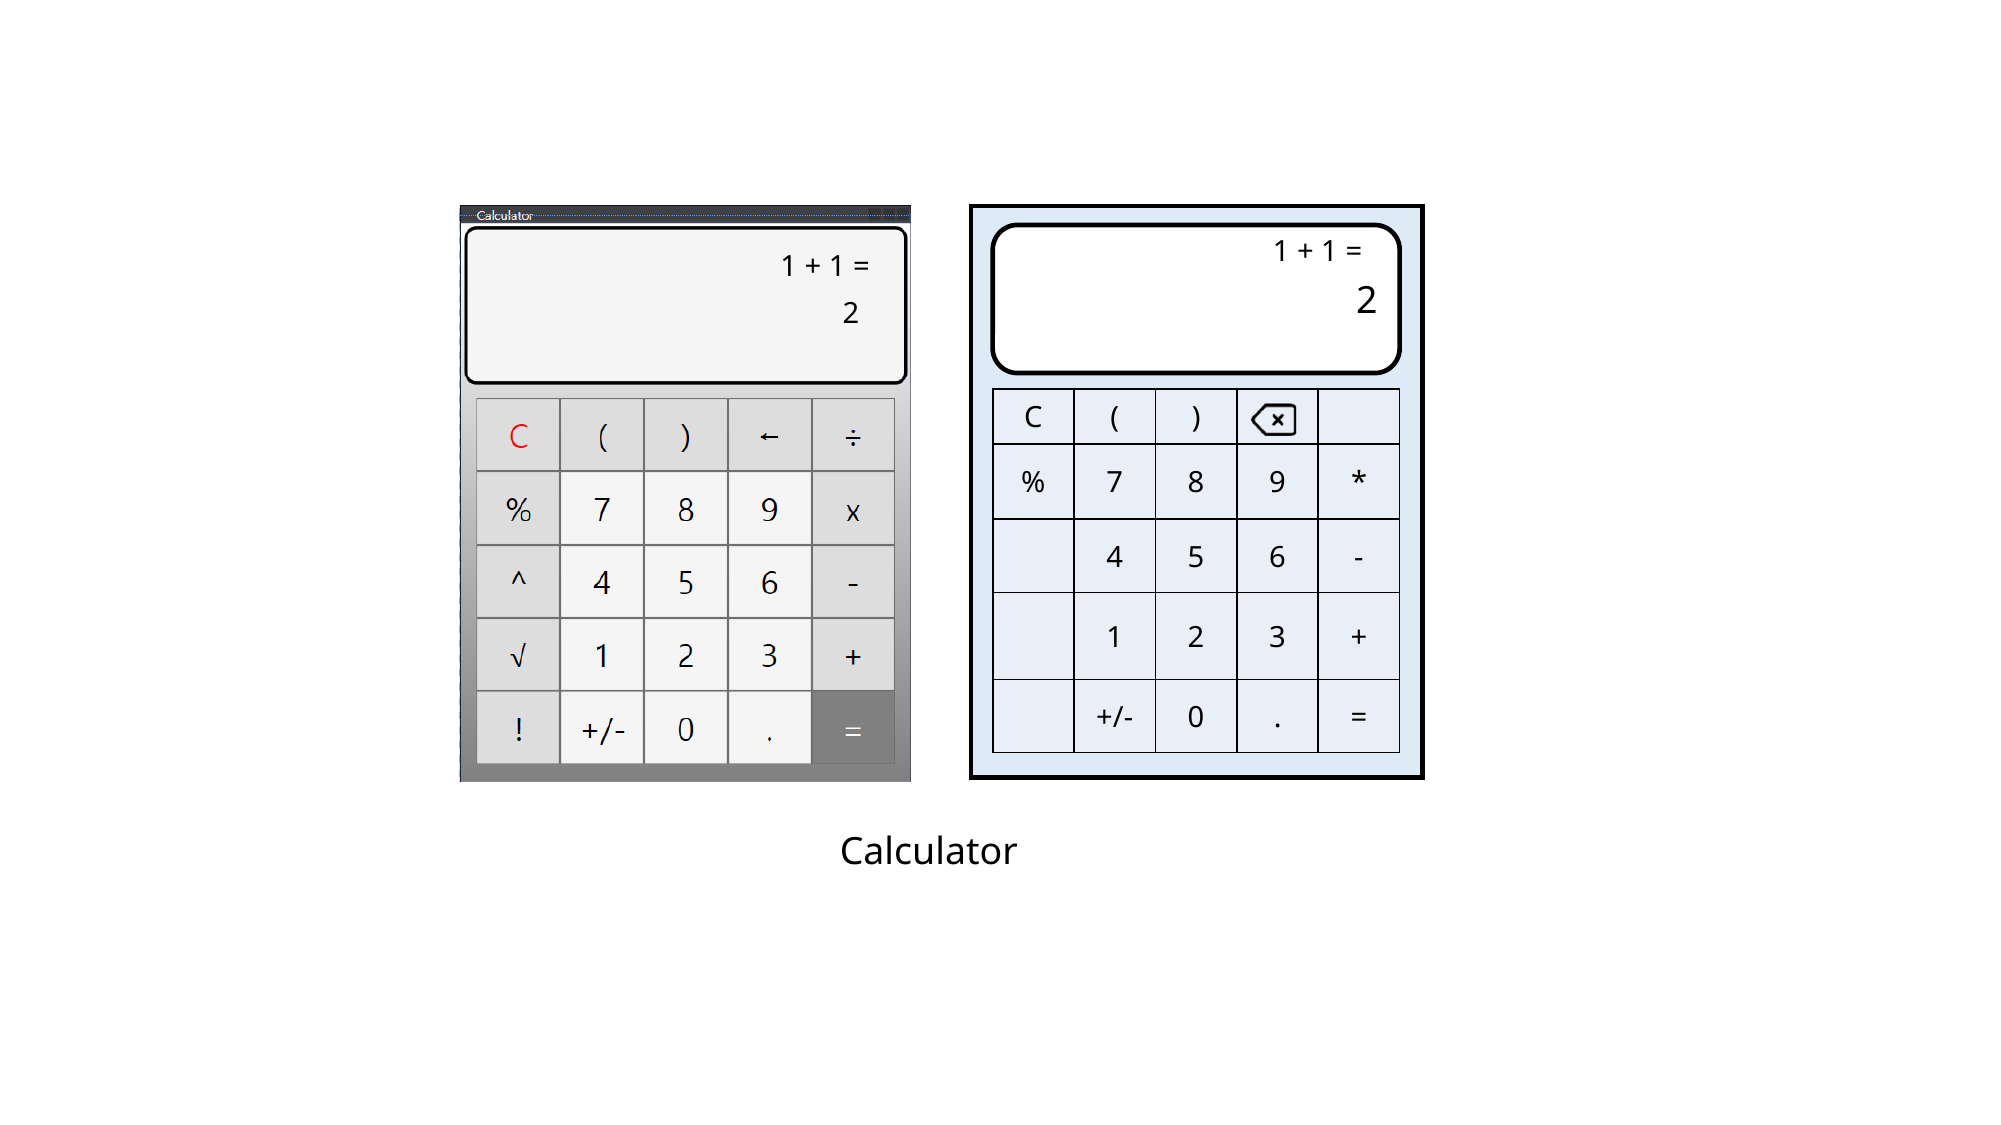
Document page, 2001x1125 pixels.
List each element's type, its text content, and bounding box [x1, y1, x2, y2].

picture [1250, 403, 1297, 436]
text_box Calculator [825, 820, 1033, 880]
text_box 2 [991, 223, 1401, 375]
picture [459, 205, 911, 782]
text_box 1 + 1 = [1258, 224, 1378, 275]
text_box [970, 205, 1423, 778]
